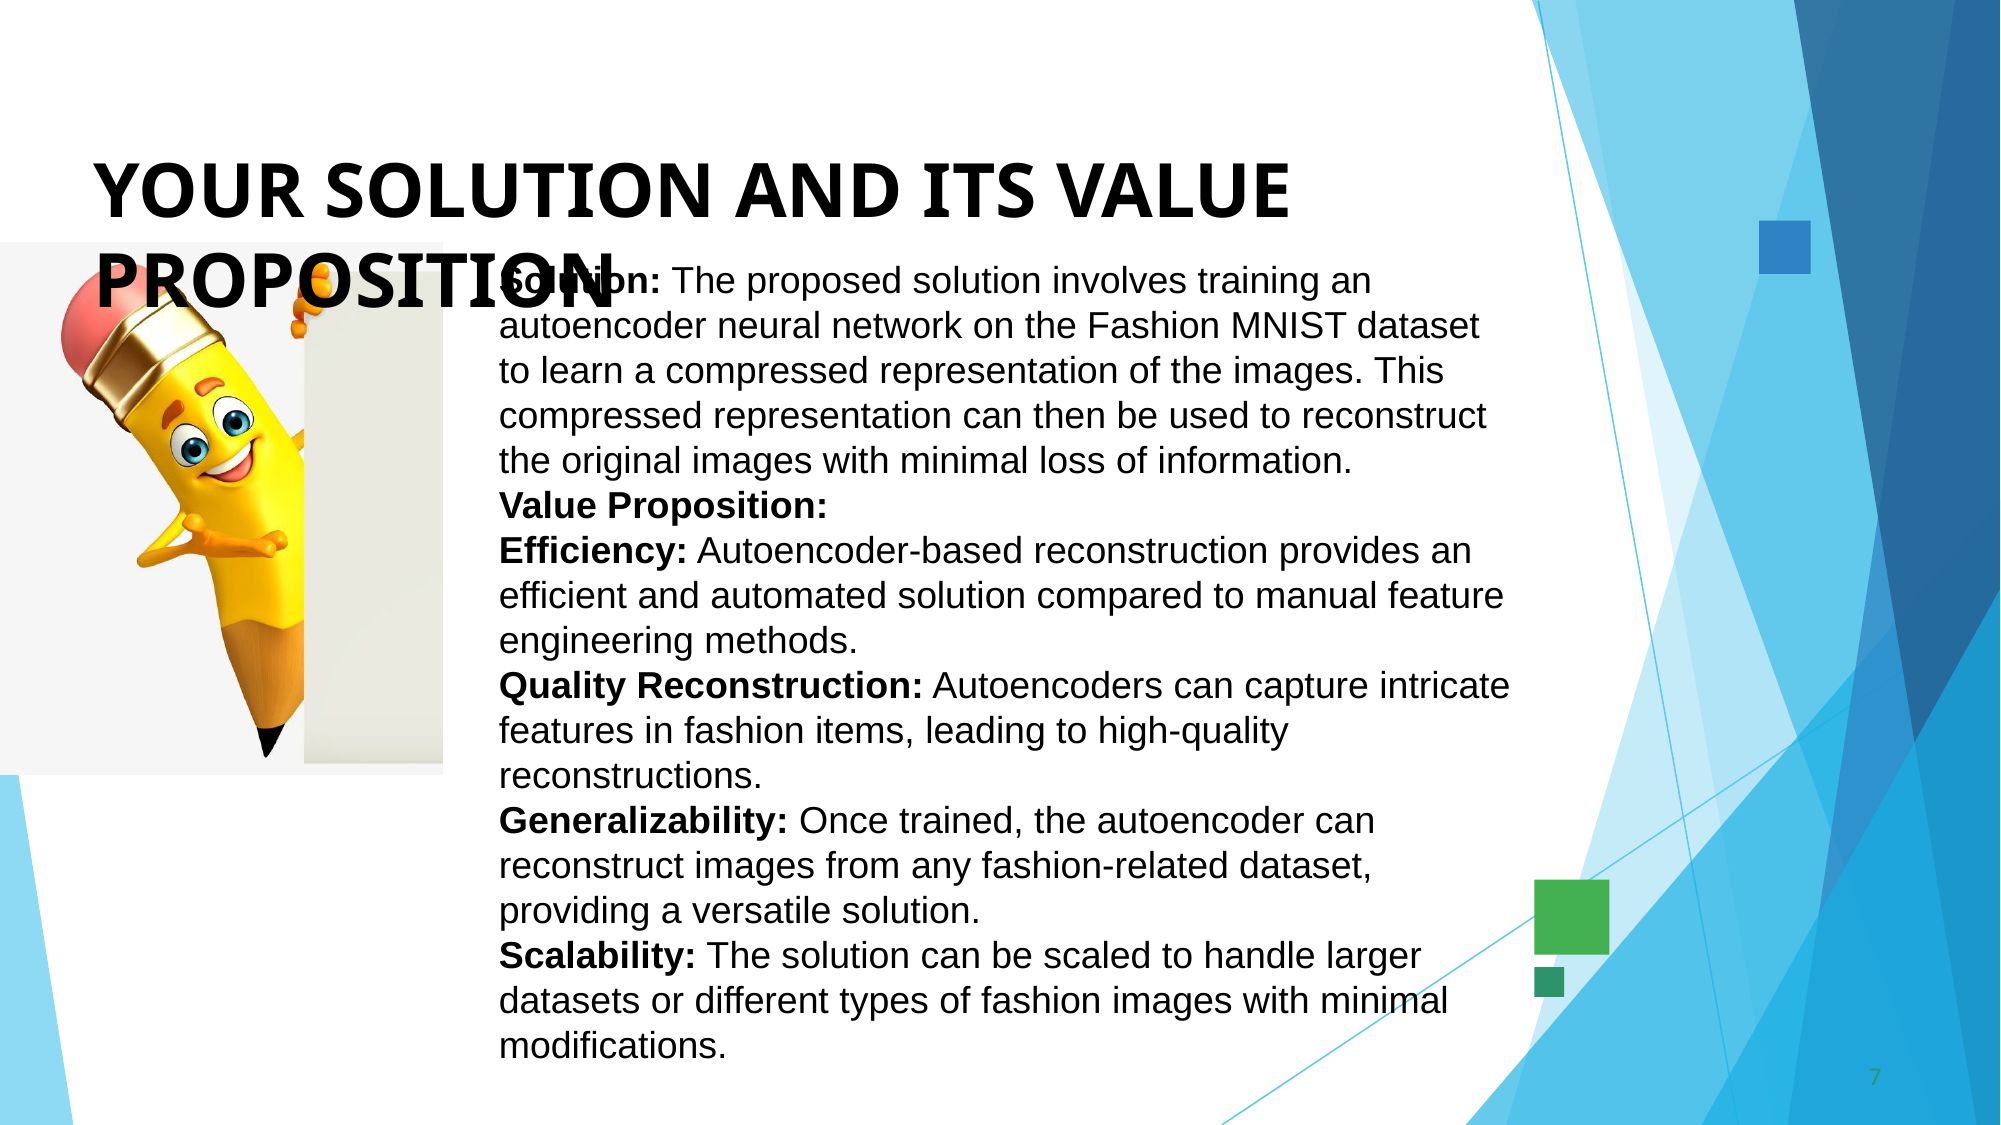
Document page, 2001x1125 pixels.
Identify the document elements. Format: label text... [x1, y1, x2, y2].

text_box [1535, 879, 1610, 955]
picture [0, 241, 443, 776]
text_box Solution: The proposed solution involves training an autoencoder neural network on the Fashion MNIST dataset to learn a compressed representation of the images. This compressed representation can then be used to reconstruct the original images with minimal loss of information. Value Proposition: Efficiency: Autoencoder-based reconstruction provides an efficient and automated solution compared to manual feature engineering methods. Quality Reconstruction: Autoencoders can capture intricate features in fashion items, leading to high-quality reconstructions. Generalizability: Once trained, the autoencoder can reconstruct images from any fashion-related dataset, providing a versatile solution. Scalability: The solution can be scaled to handle larger datasets or different types of fashion images with minimal modifications. [484, 248, 1535, 1074]
text_box [1535, 967, 1565, 997]
title YOUR SOLUTION AND ITS VALUE PROPOSITION [91, 63, 1694, 331]
text_box [1759, 220, 1811, 274]
slide_number 7 [1849, 1061, 1890, 1125]
